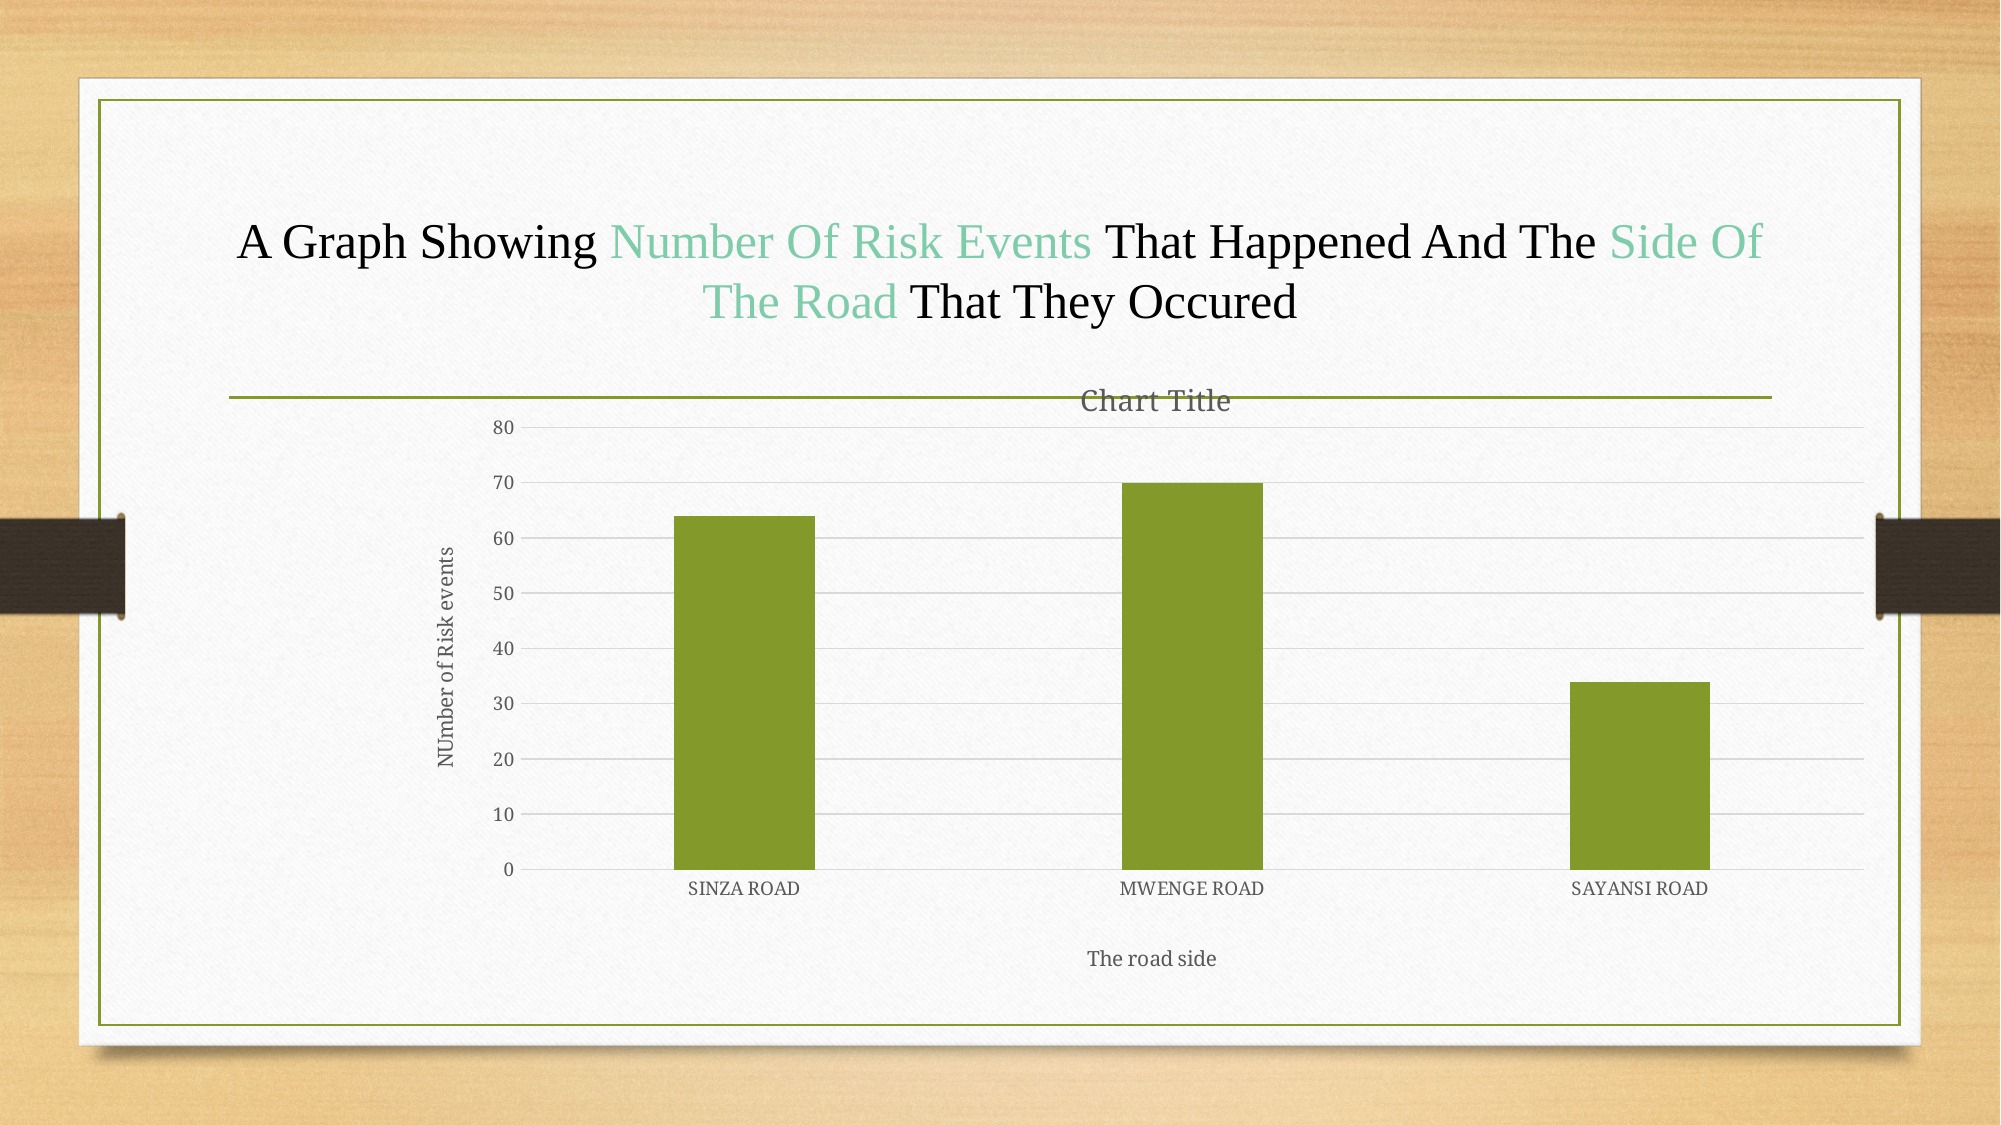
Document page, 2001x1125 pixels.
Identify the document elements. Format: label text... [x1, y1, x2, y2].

title A Graph Showing Number Of Risk Events That Happened And The Side Of The Road That They Occured [212, 161, 1788, 375]
chart [424, 349, 1888, 1002]
picture [0, 0, 2001, 1125]
